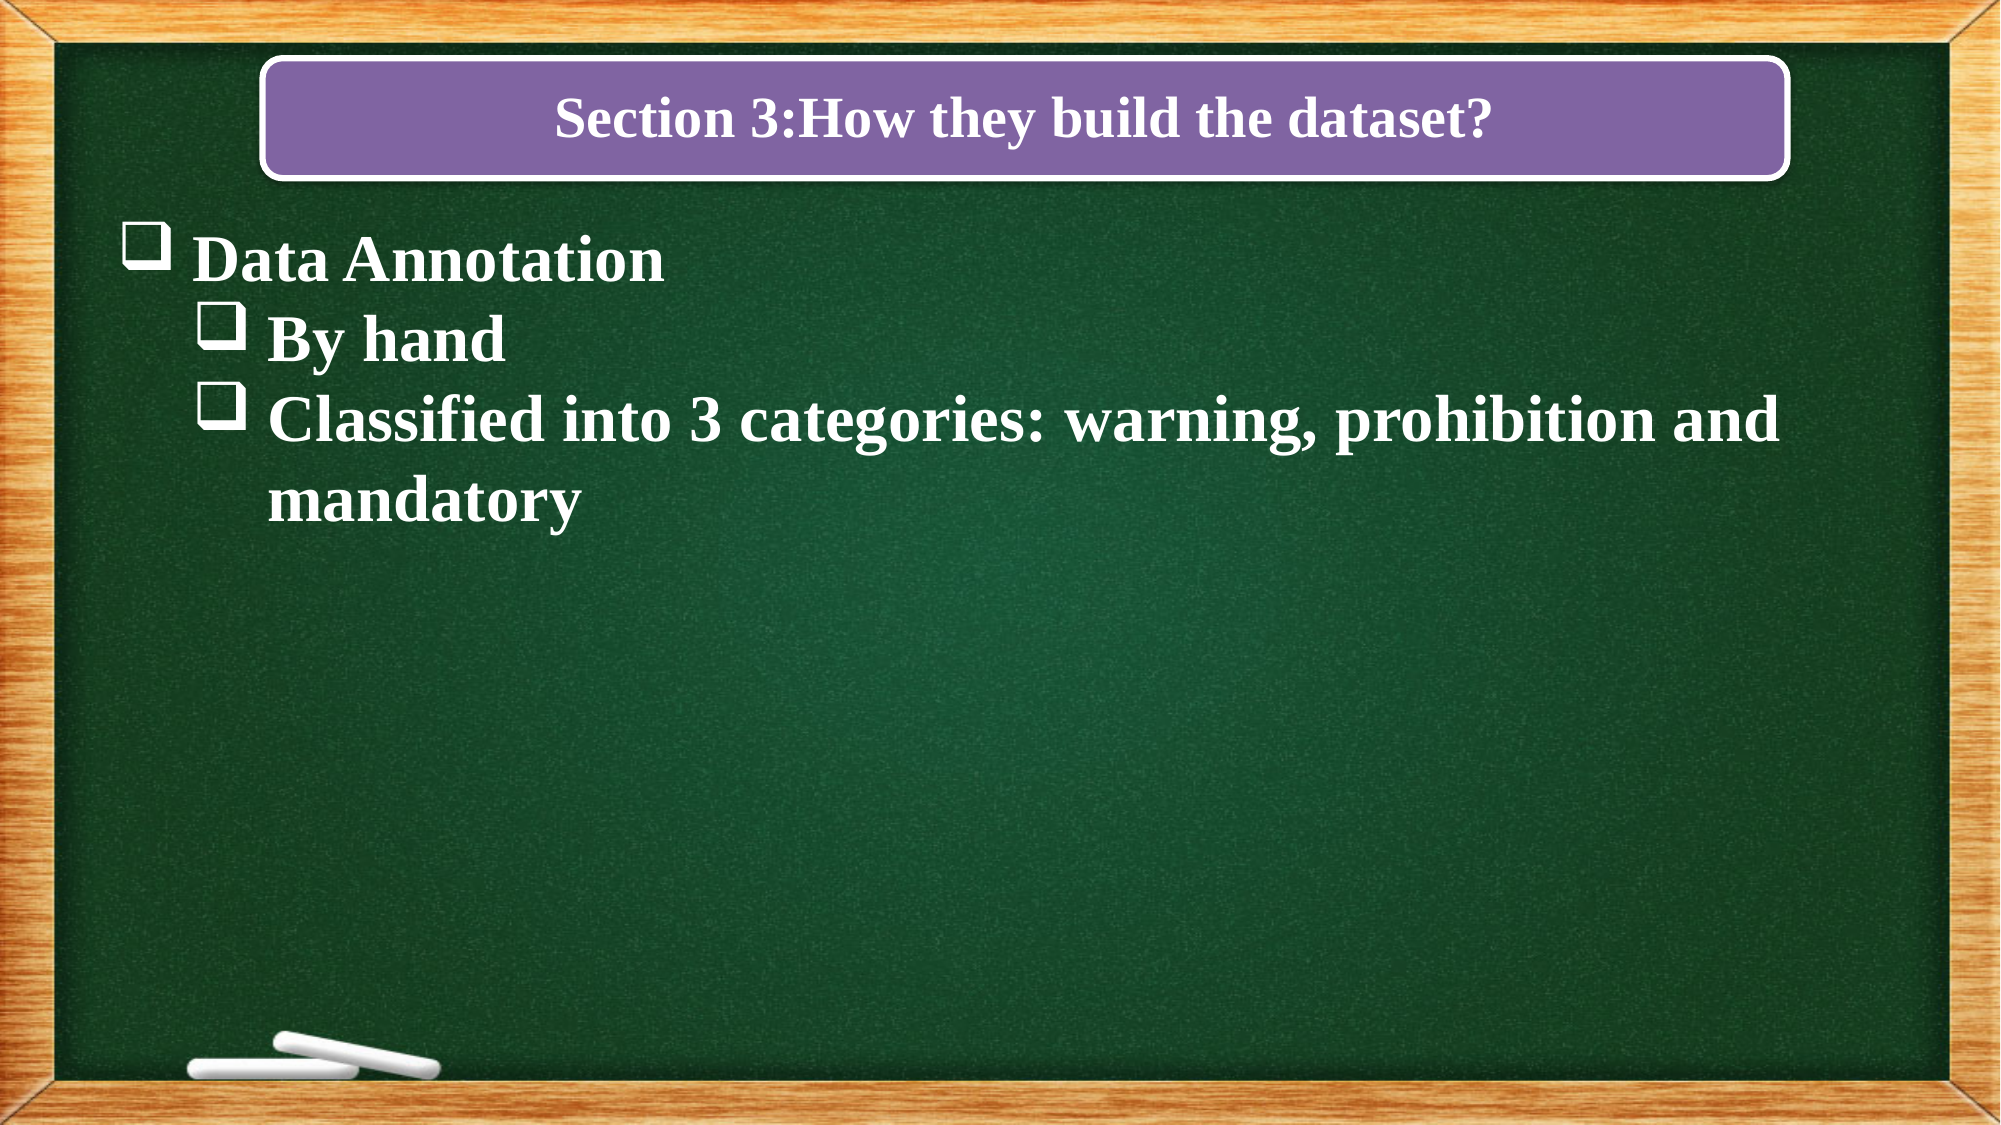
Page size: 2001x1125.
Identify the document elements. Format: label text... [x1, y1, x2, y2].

picture [0, 0, 2001, 1125]
text_box Data Annotation By hand Classified into 3 categories: warning, prohibition and mandatory [102, 207, 1828, 542]
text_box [262, 57, 1788, 179]
